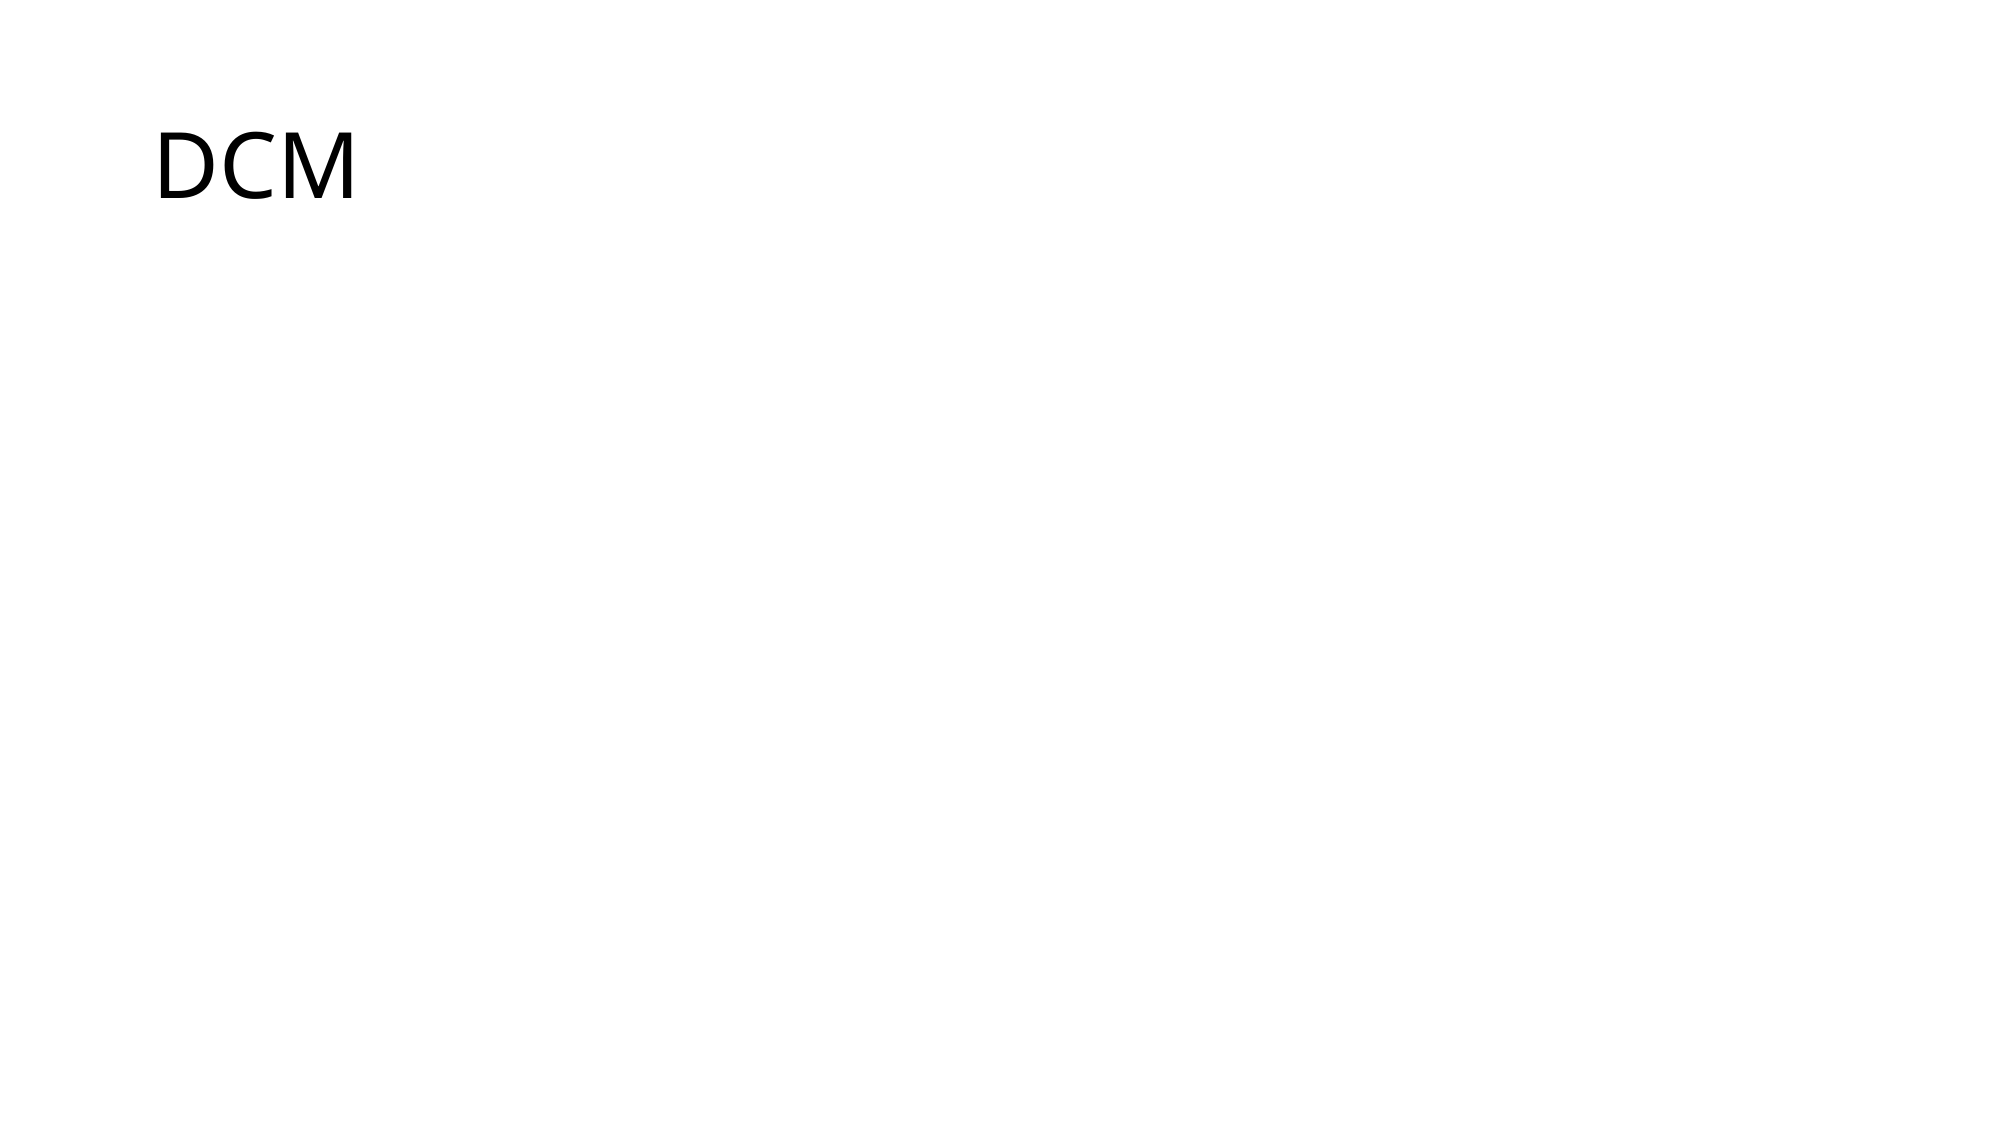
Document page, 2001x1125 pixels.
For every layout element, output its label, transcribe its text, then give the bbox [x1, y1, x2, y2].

title DCM [137, 59, 1863, 278]
